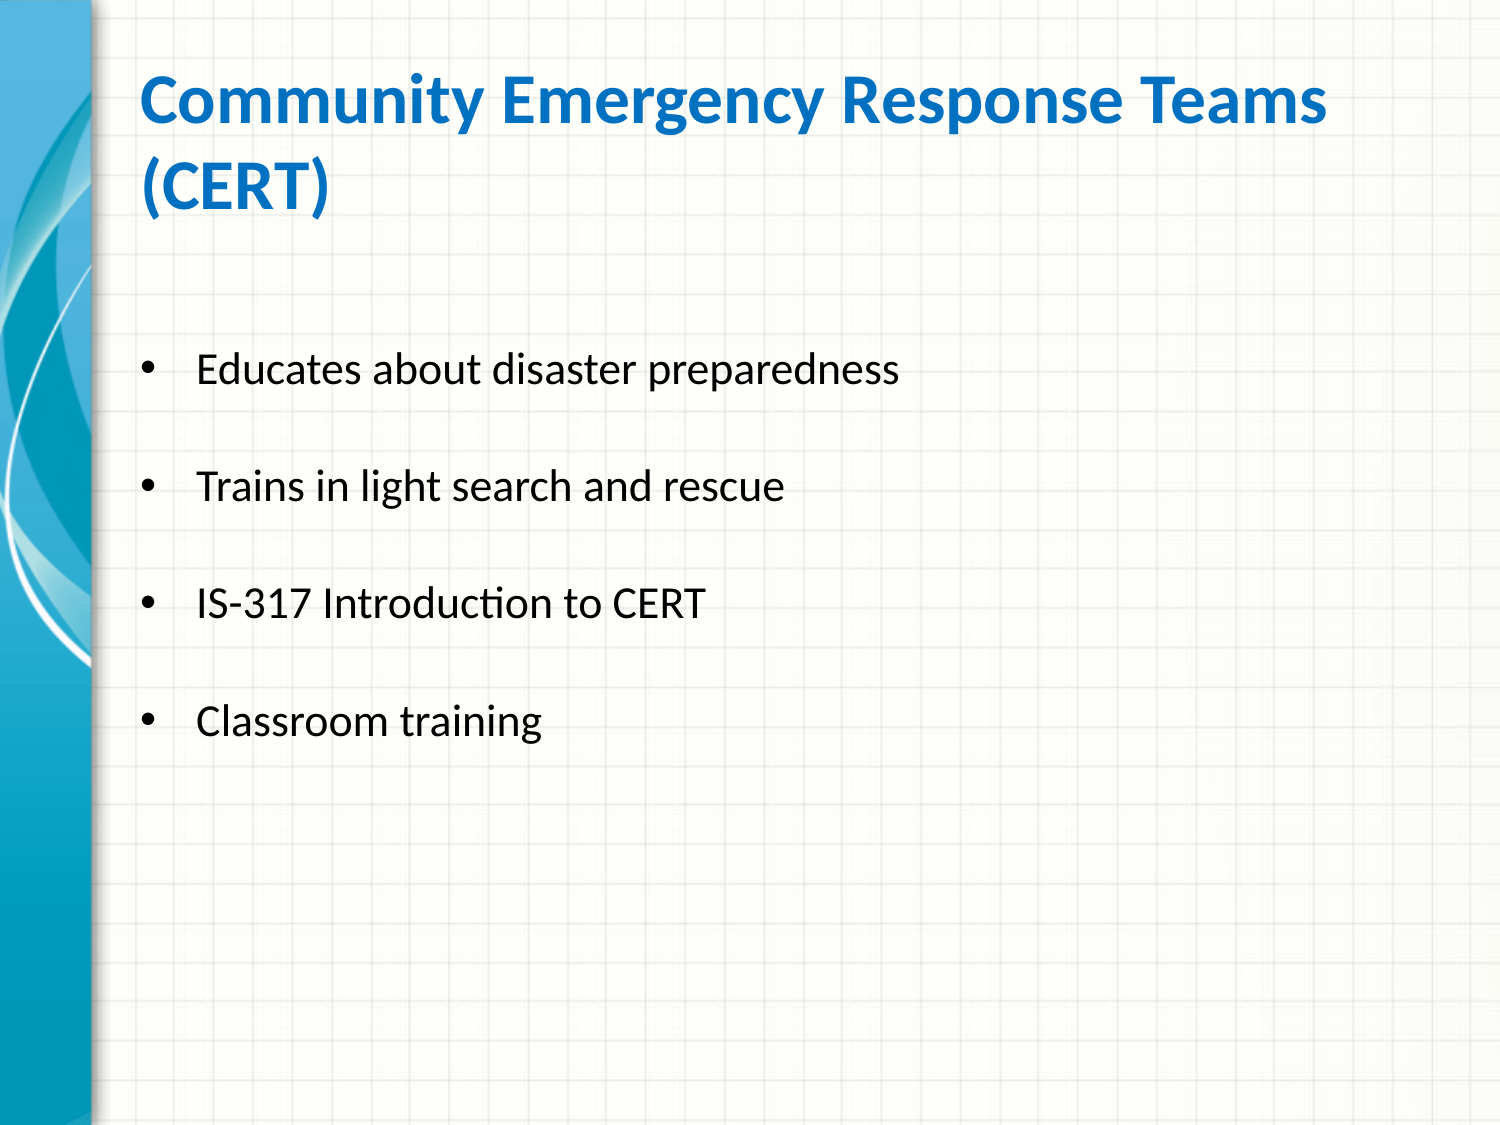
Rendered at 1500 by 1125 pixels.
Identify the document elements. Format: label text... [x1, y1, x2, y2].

title Community Emergency Response Teams (CERT) [125, 44, 1450, 232]
picture [0, 0, 1500, 1125]
list Educates about disaster preparedness Trains in light search and rescue IS-317 Introduction to CERT Classroom training [125, 337, 1450, 1043]
